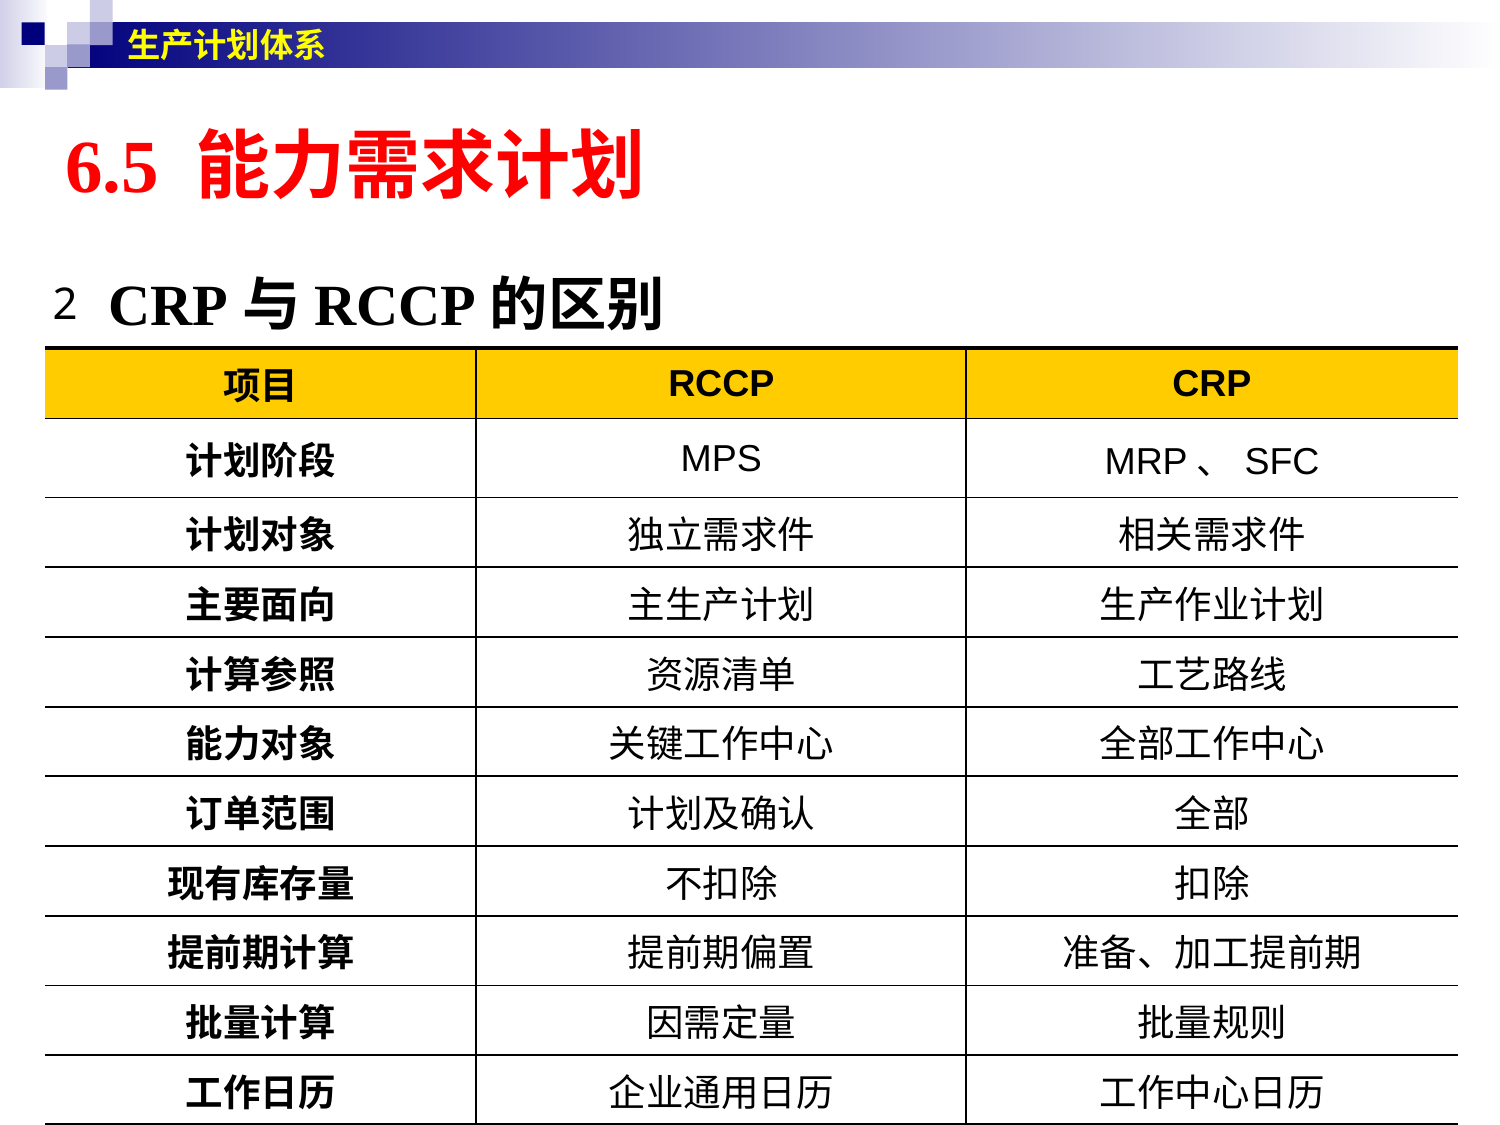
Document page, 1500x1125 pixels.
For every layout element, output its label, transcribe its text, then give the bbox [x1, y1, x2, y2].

table_header 项目 [45, 350, 475, 418]
table_cell MRP、SFC [967, 419, 1458, 497]
table_cell 提前期计算 [45, 917, 475, 985]
table_cell 工作中心日历 [967, 1056, 1458, 1123]
table_cell 因需定量 [477, 986, 965, 1054]
table_cell 准备、加工提前期 [967, 917, 1458, 985]
table_cell 计划阶段 [45, 419, 475, 497]
table_header RCCP [477, 350, 965, 418]
table_cell 独立需求件 [477, 498, 965, 566]
table_cell 计划及确认 [477, 777, 965, 845]
table_cell 扣除 [967, 847, 1458, 915]
table_cell 提前期偏置 [477, 917, 965, 985]
table_cell 计算参照 [45, 638, 475, 706]
table_cell 相关需求件 [967, 498, 1458, 566]
table_cell 生产作业计划 [967, 568, 1458, 636]
table_cell MPS [477, 419, 965, 497]
table_cell 主要面向 [45, 568, 475, 636]
table_cell 关键工作中心 [477, 708, 965, 775]
title 6.5 能力需求计划 [50, 112, 1400, 213]
table_cell 批量规则 [967, 986, 1458, 1054]
text_box 生产计划体系 [112, 0, 1438, 88]
table_cell 主生产计划 [477, 568, 965, 636]
table_cell 全部工作中心 [967, 708, 1458, 775]
table_cell 工艺路线 [967, 638, 1458, 706]
table_cell 批量计算 [45, 986, 475, 1054]
table_header CRP [967, 350, 1458, 418]
list CRP与RCCP的区别 [37, 224, 1425, 1113]
table_cell 计划对象 [45, 498, 475, 566]
table_cell 不扣除 [477, 847, 965, 915]
table_cell 企业通用日历 [477, 1056, 965, 1123]
table_cell 资源清单 [477, 638, 965, 706]
table_cell 现有库存量 [45, 847, 475, 915]
table_cell 工作日历 [45, 1056, 475, 1123]
table_cell 订单范围 [45, 777, 475, 845]
table_cell 能力对象 [45, 708, 475, 775]
table_cell 全部 [967, 777, 1458, 845]
